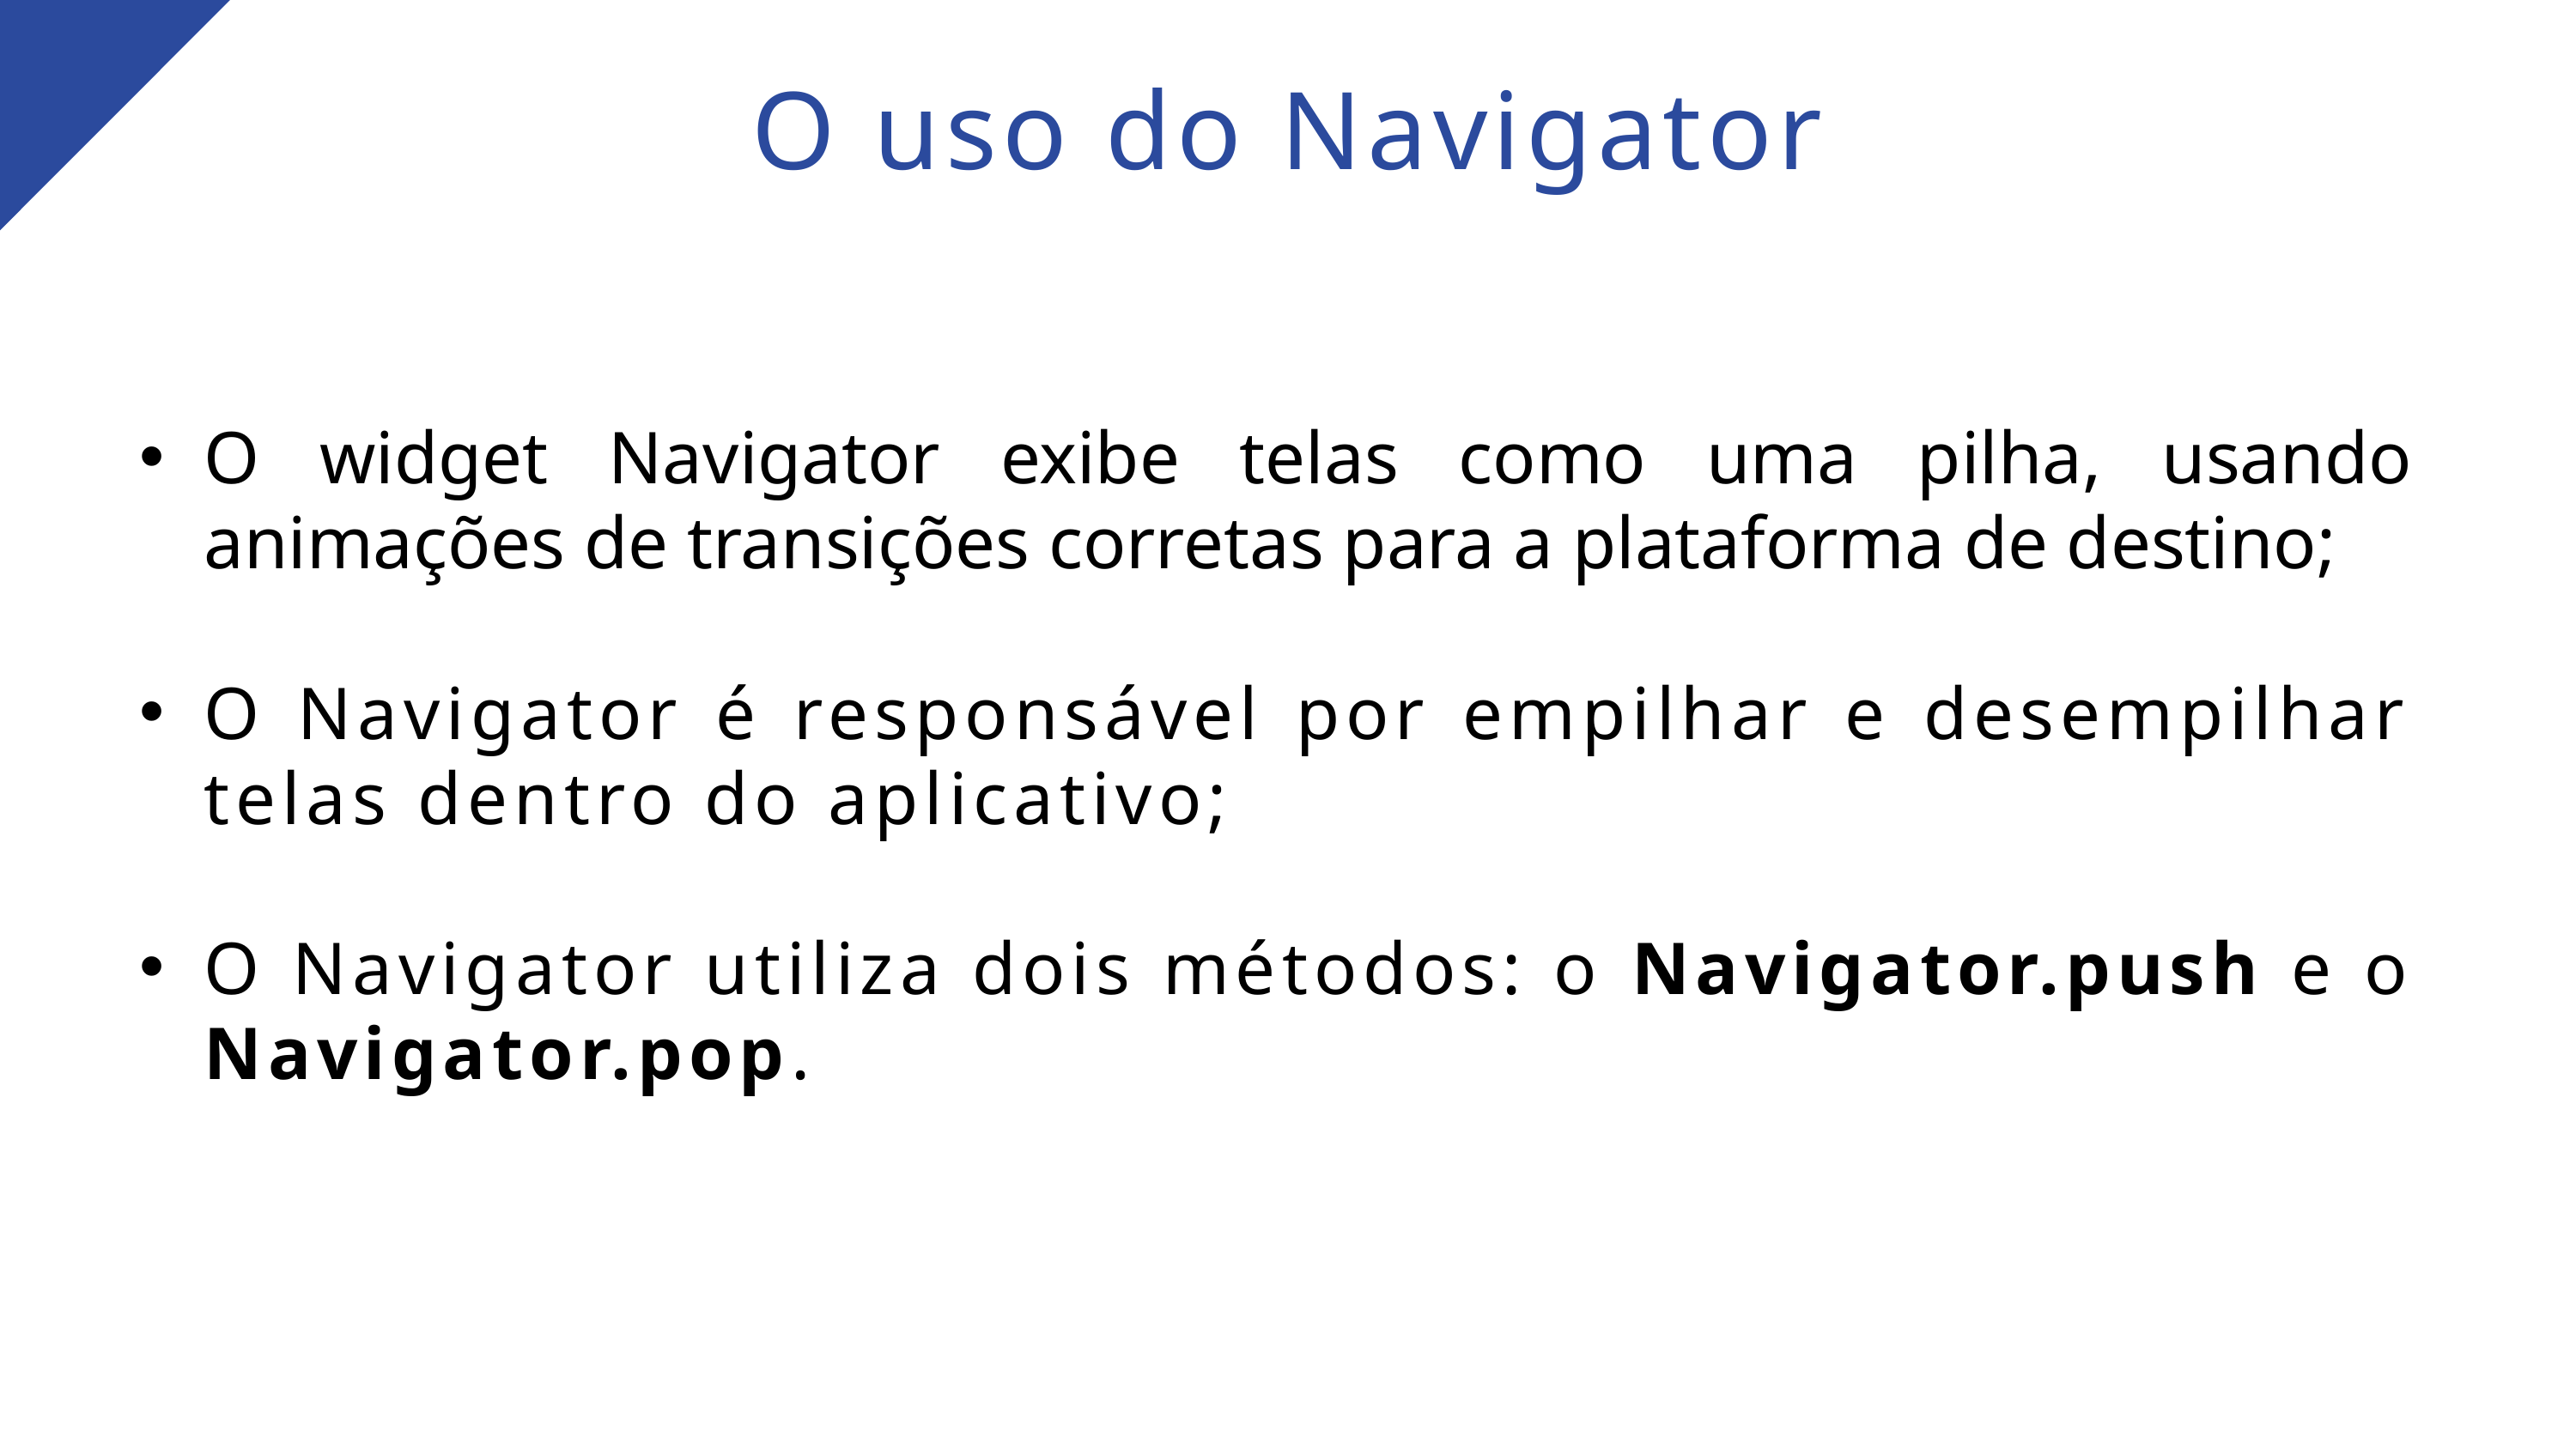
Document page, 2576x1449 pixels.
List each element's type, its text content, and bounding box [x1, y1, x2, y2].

text_box O widget Navigator exibe telas como uma pilha, usando animações de transições corretas para a plataforma de destino; O Navigator é responsável por empilhar e desempilhar telas dentro do aplicativo; O Navigator utiliza dois métodos: o Navigator.push e o Navigator.pop. [139, 413, 2414, 1094]
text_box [0, 0, 231, 231]
text_box O uso do Navigator [652, 78, 1923, 191]
